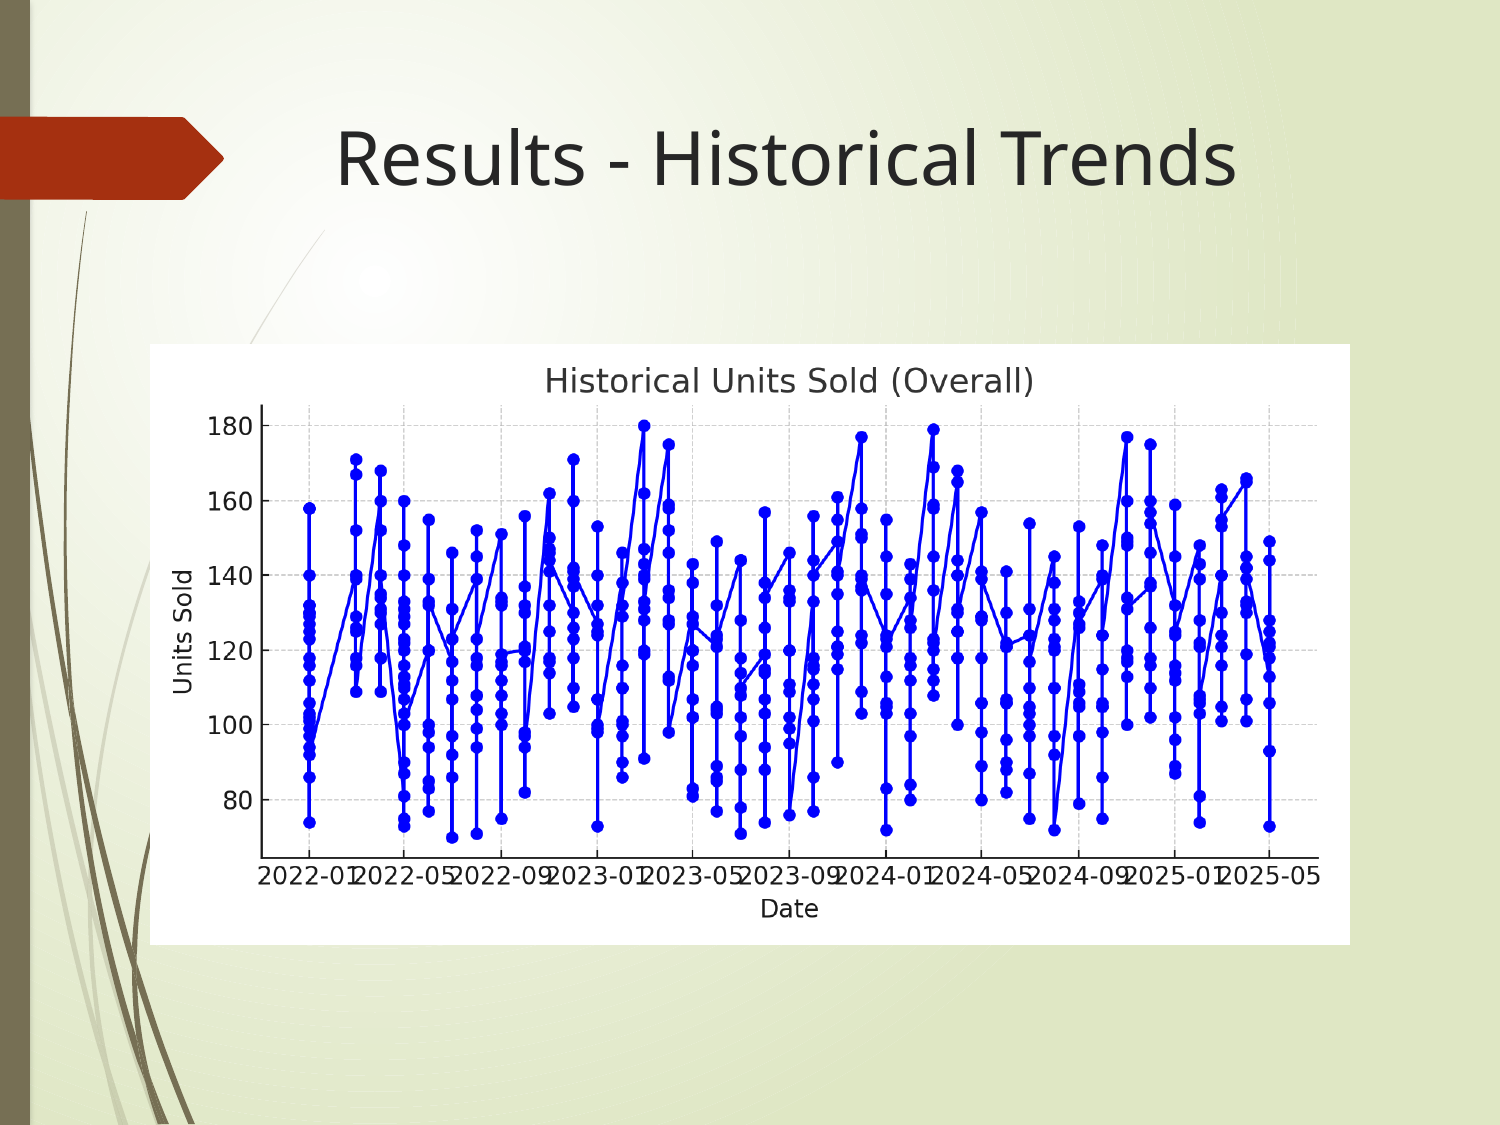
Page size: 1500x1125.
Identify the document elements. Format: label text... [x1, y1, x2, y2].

title Results - Historical Trends [319, 102, 1400, 313]
picture [149, 344, 1351, 946]
